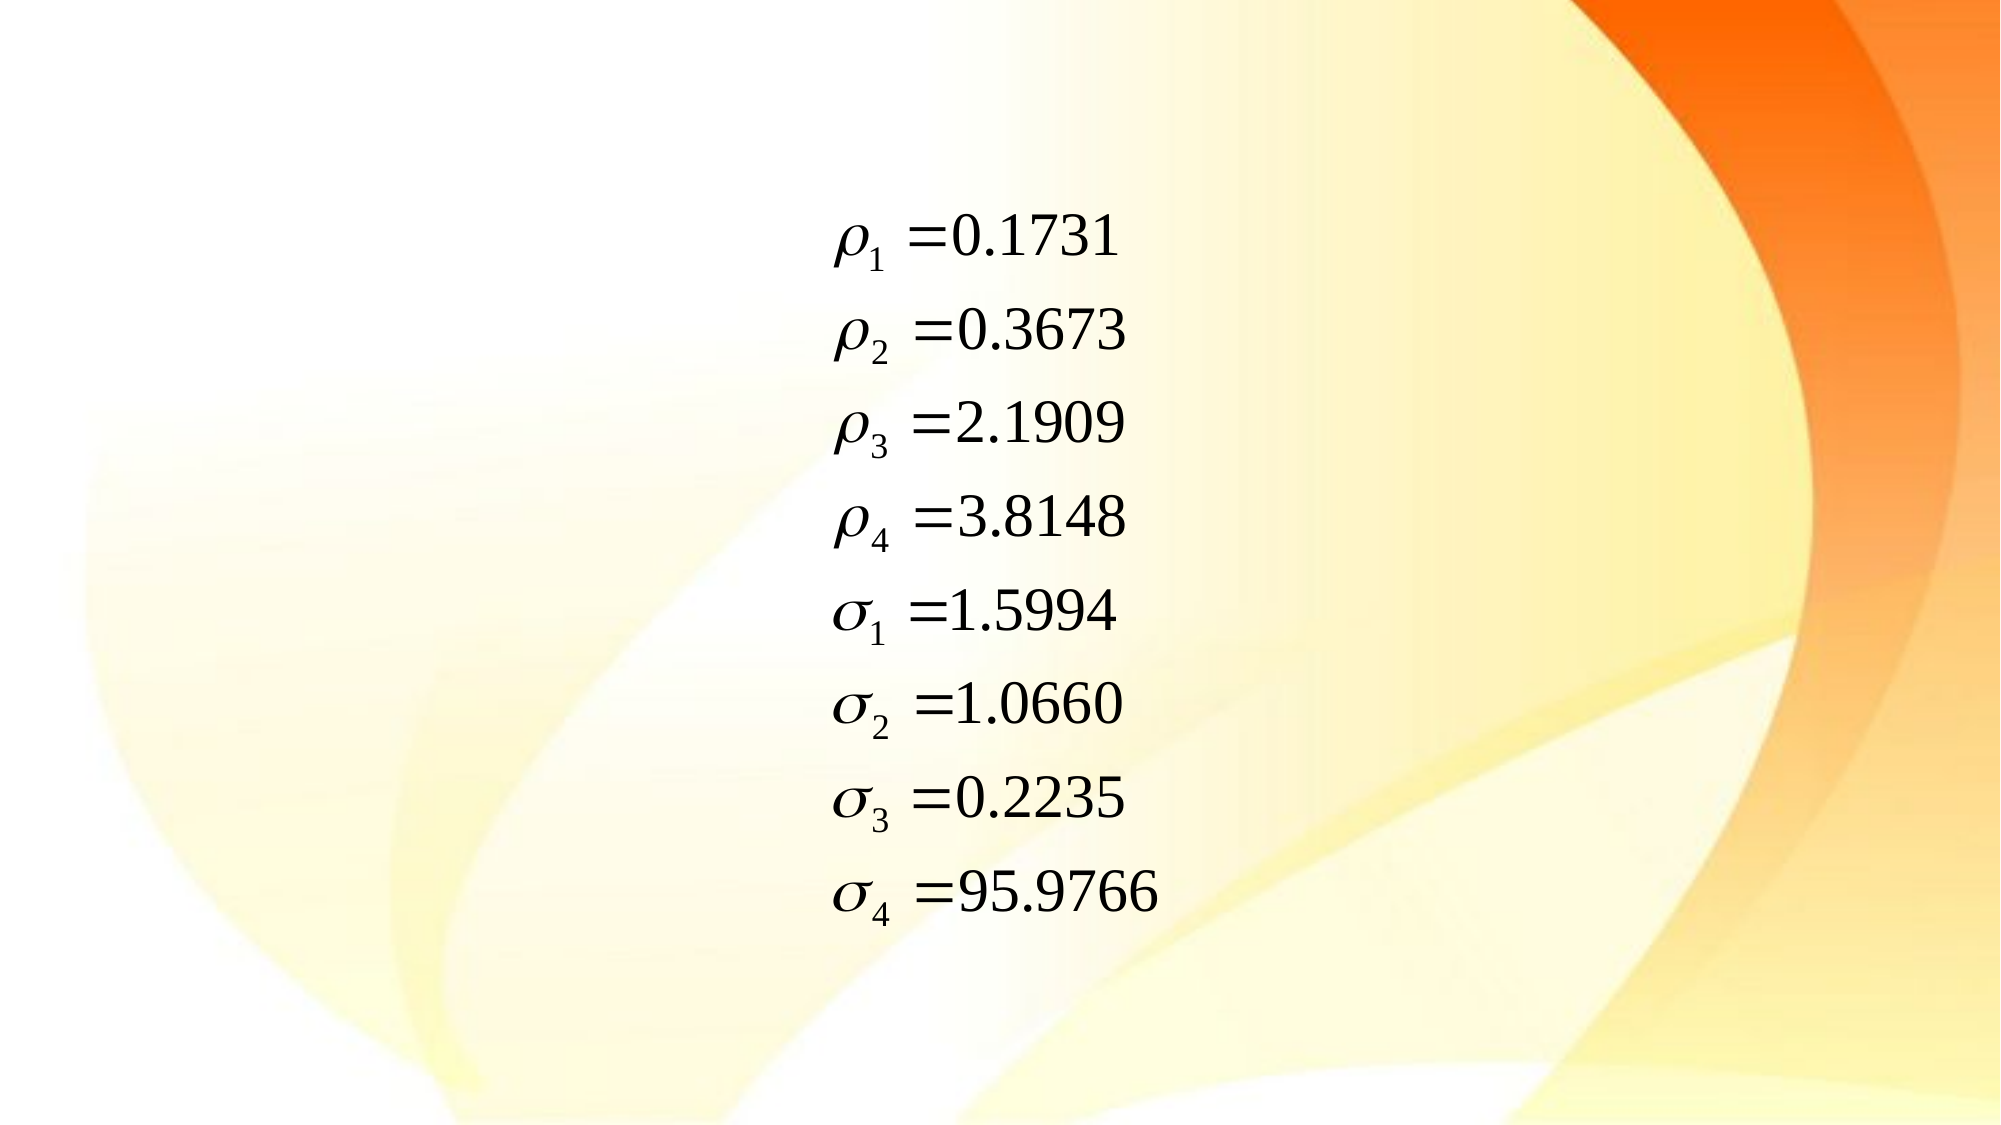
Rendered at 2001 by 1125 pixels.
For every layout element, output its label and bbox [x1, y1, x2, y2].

text_box [823, 196, 1169, 939]
picture [0, 0, 2001, 1125]
